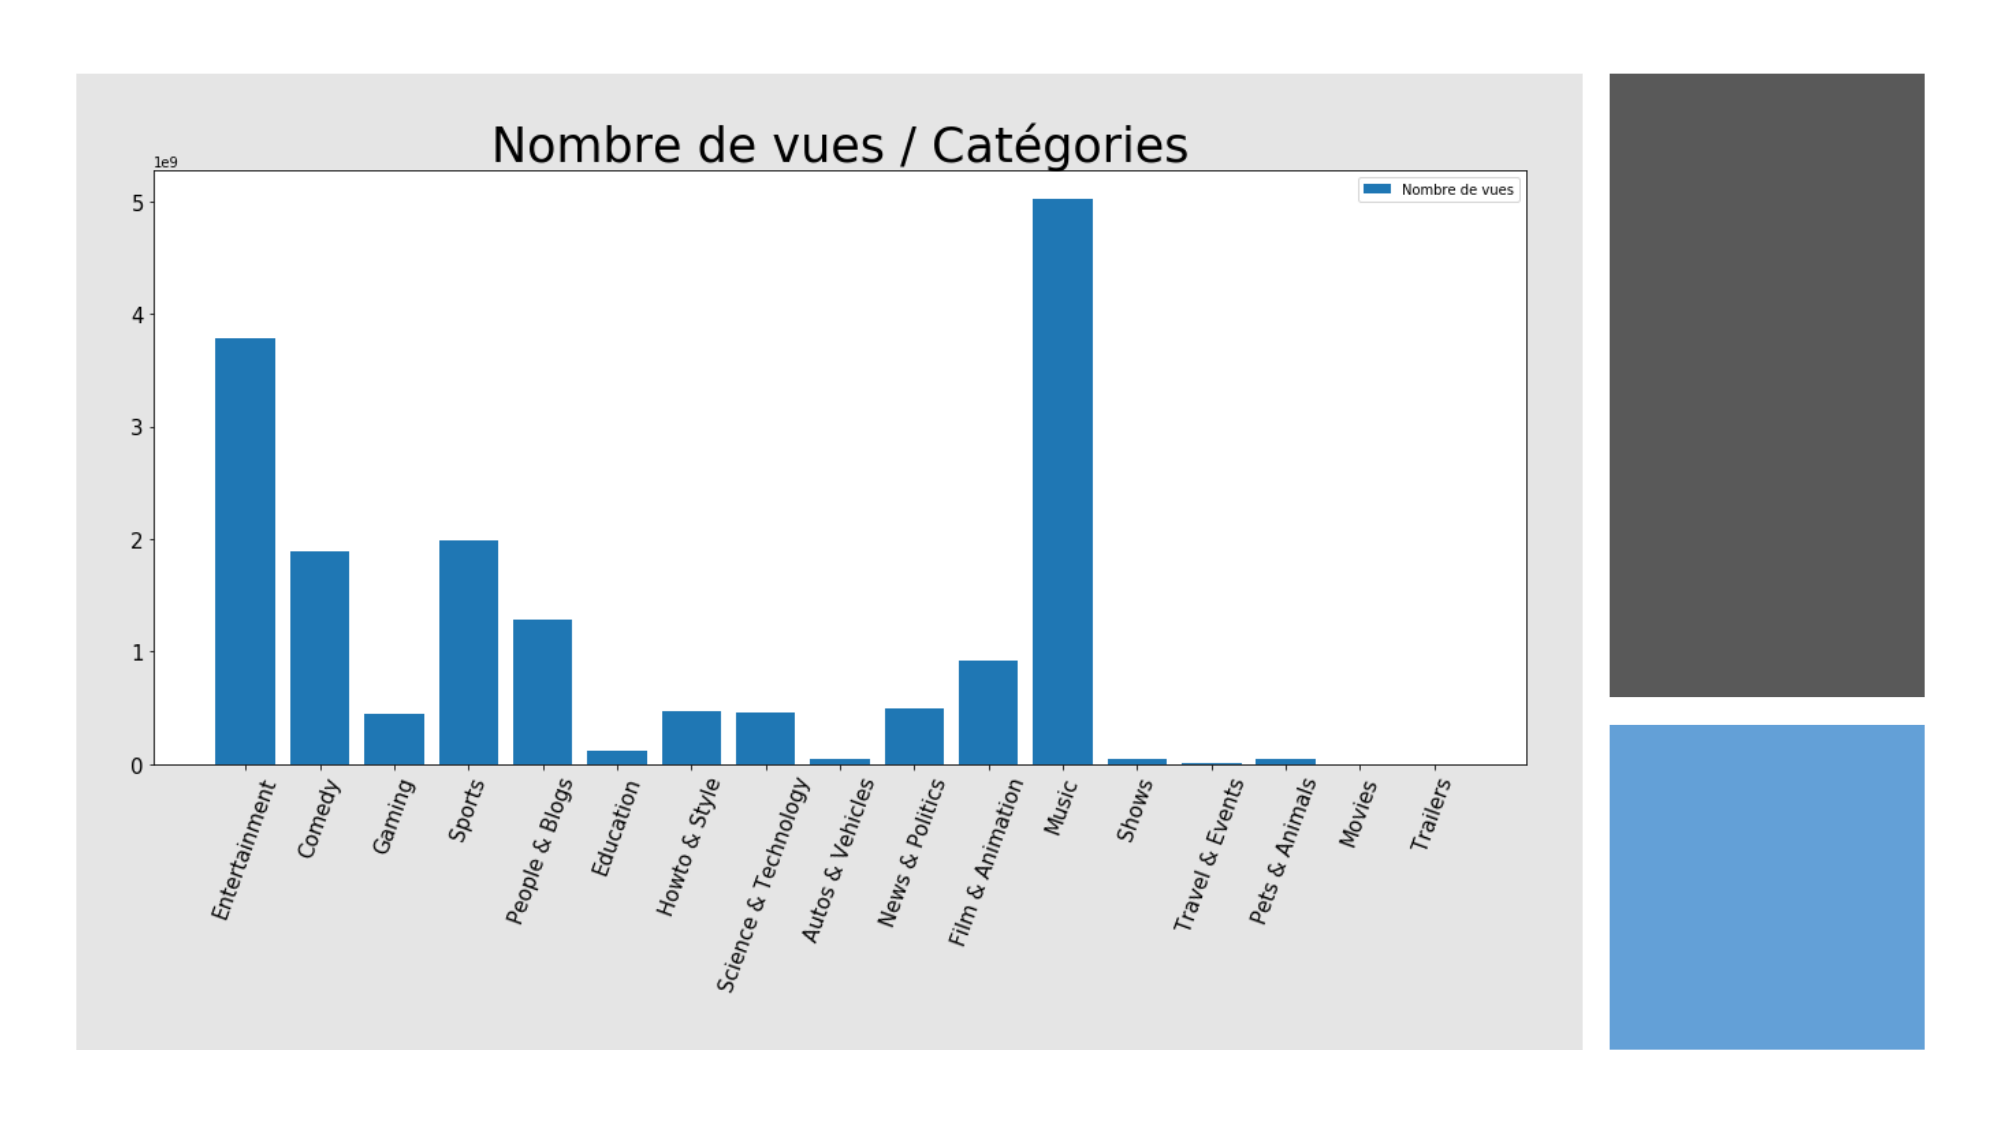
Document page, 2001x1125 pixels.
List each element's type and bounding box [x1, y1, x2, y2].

text_box [75, 72, 1584, 1051]
text_box [1609, 724, 1926, 1051]
text_box [1609, 72, 1926, 698]
list [121, 119, 1536, 1005]
